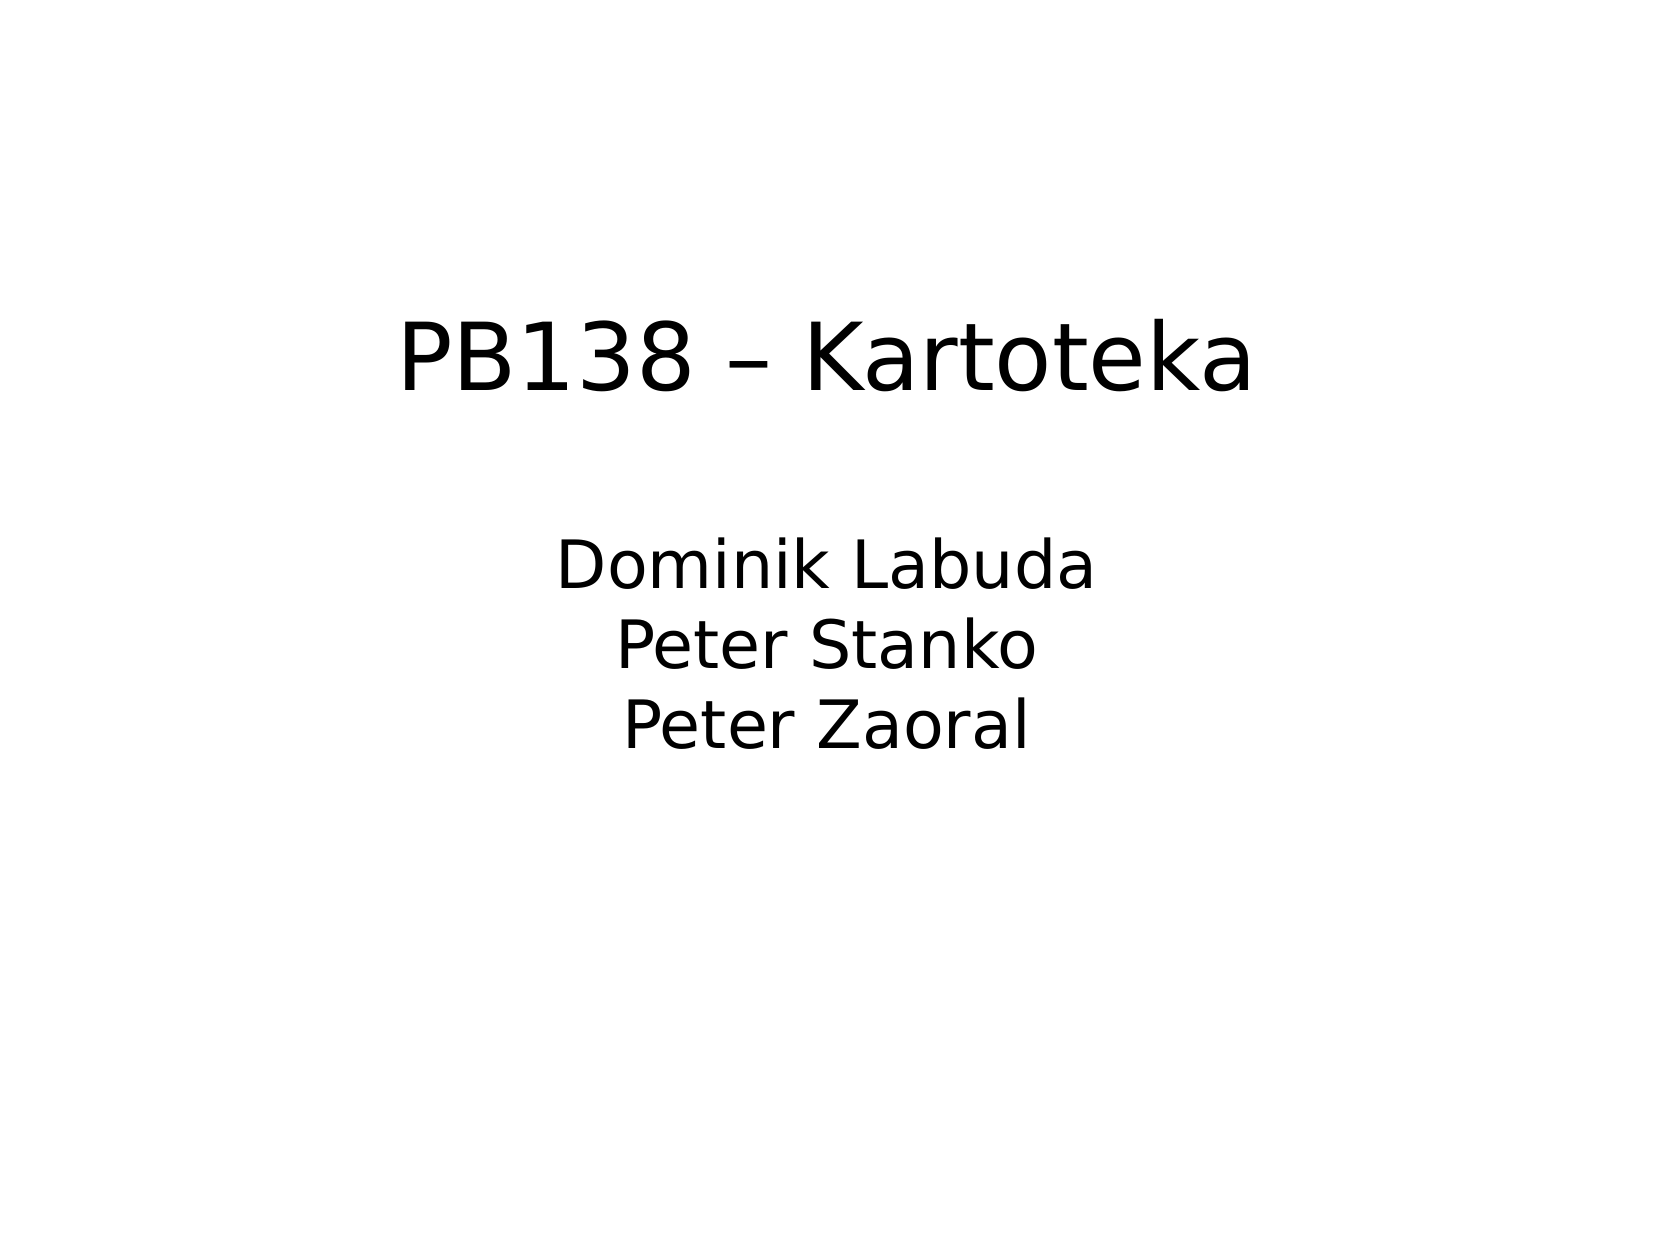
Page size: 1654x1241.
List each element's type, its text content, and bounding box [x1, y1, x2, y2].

text_box PB138 – Kartoteka Dominik Labuda Peter Stanko Peter Zaoral [82, 49, 1571, 1010]
